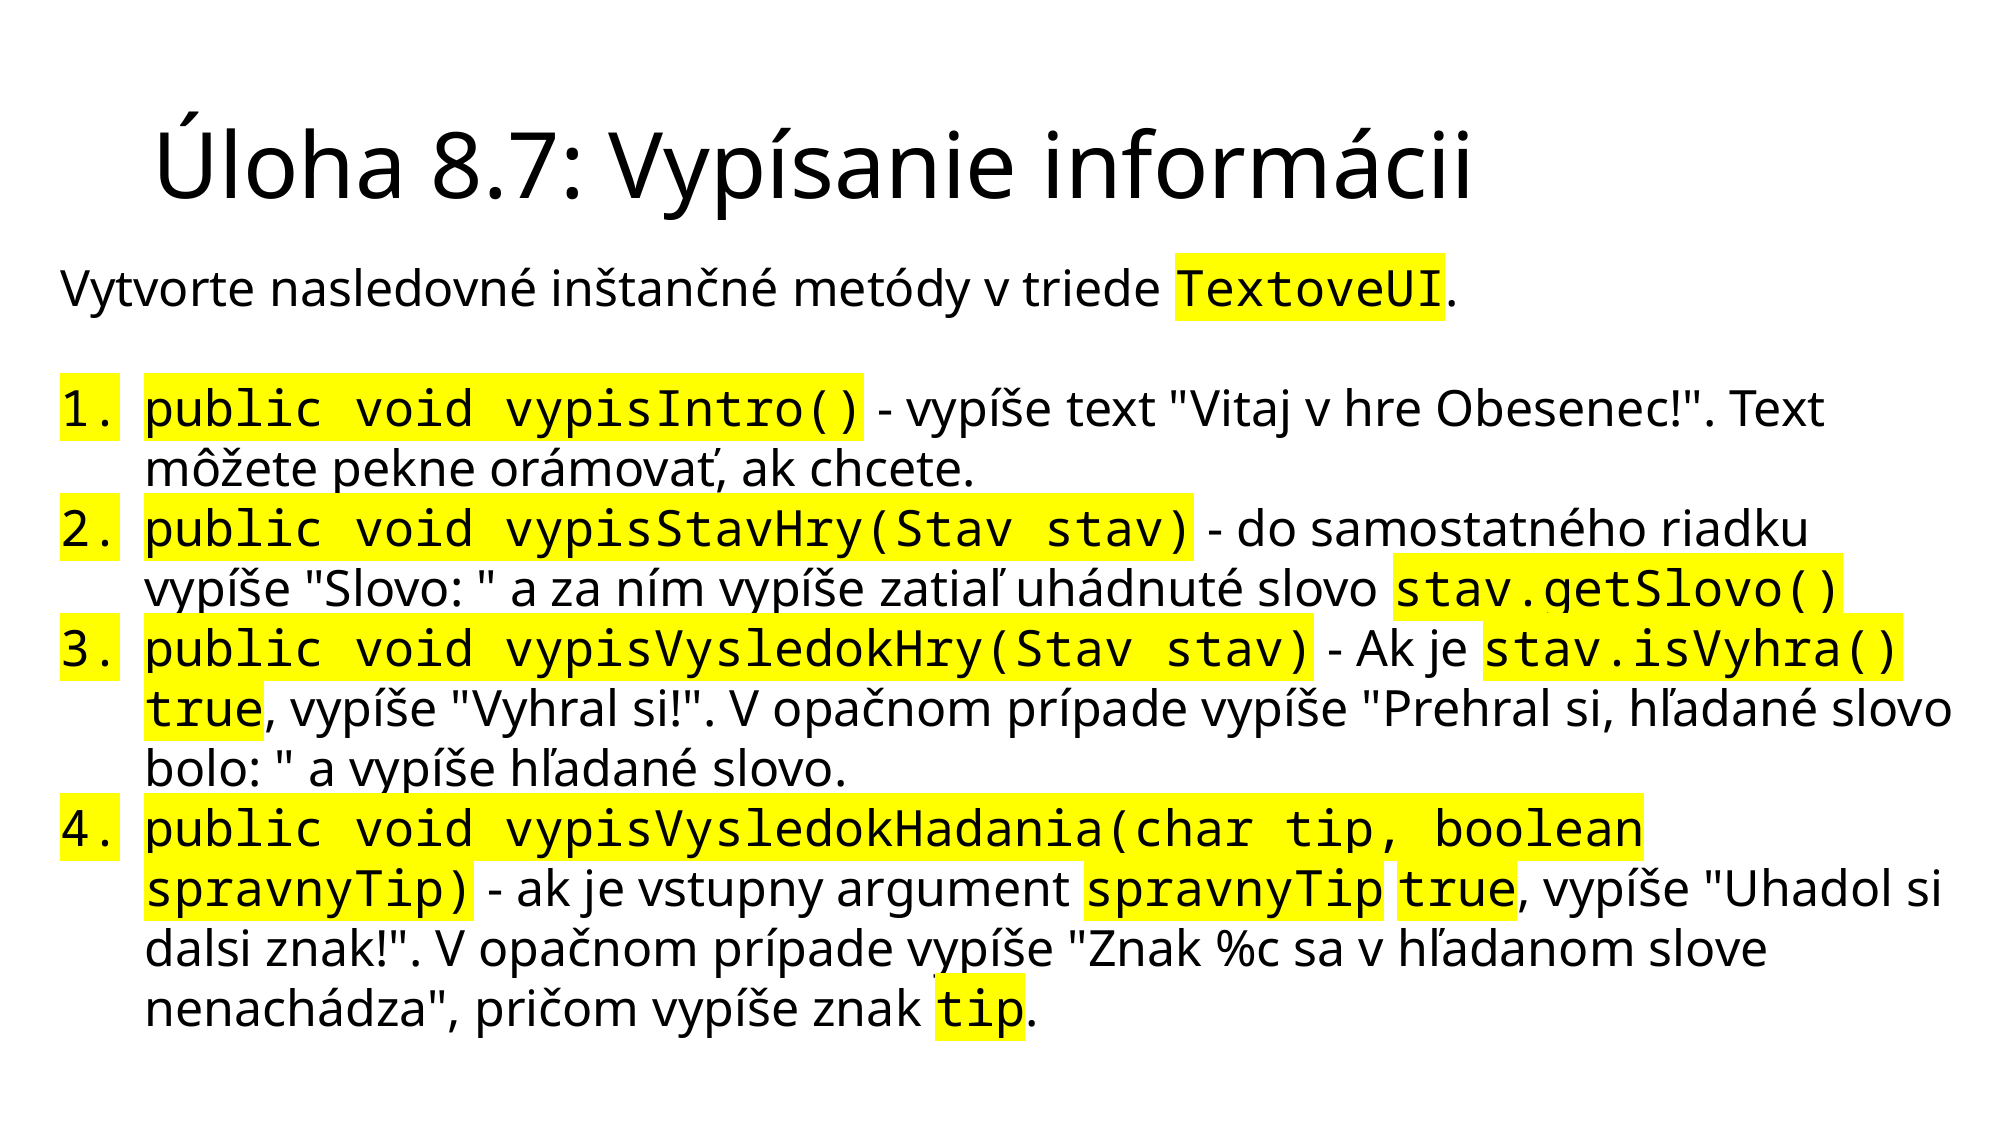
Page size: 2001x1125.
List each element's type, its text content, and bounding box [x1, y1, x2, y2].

list Vytvorte nasledovné inštančné metódy v triede TextoveUI. public void vypisIntro() - vypíše text "Vitaj v hre Obesenec!". Text môžete pekne orámovať, ak chcete. public void vypisStavHry(Stav stav) - do samostatného riadku vypíše "Slovo: " a za ním vypíše zatiaľ uhádnuté slovo stav.getSlovo() public void vypisVysledokHry(Stav stav) - Ak je stav.isVyhra() true, vypíše "Vyhral si!". V opačnom prípade vypíše "Prehral si, hľadané slovo bolo: " a vypíše hľadané slovo. public void vypisVysledokHadania(char tip, boolean spravnyTip) - ak je vstupny argument spravnyTip true, vypíše "Uhadol si dalsi znak!". V opačnom prípade vypíše "Znak %c sa v hľadanom slove nenachádza", pričom vypíše znak tip. [45, 248, 1974, 1044]
title Úloha 8.7: Vypísanie informácii [137, 59, 1863, 278]
